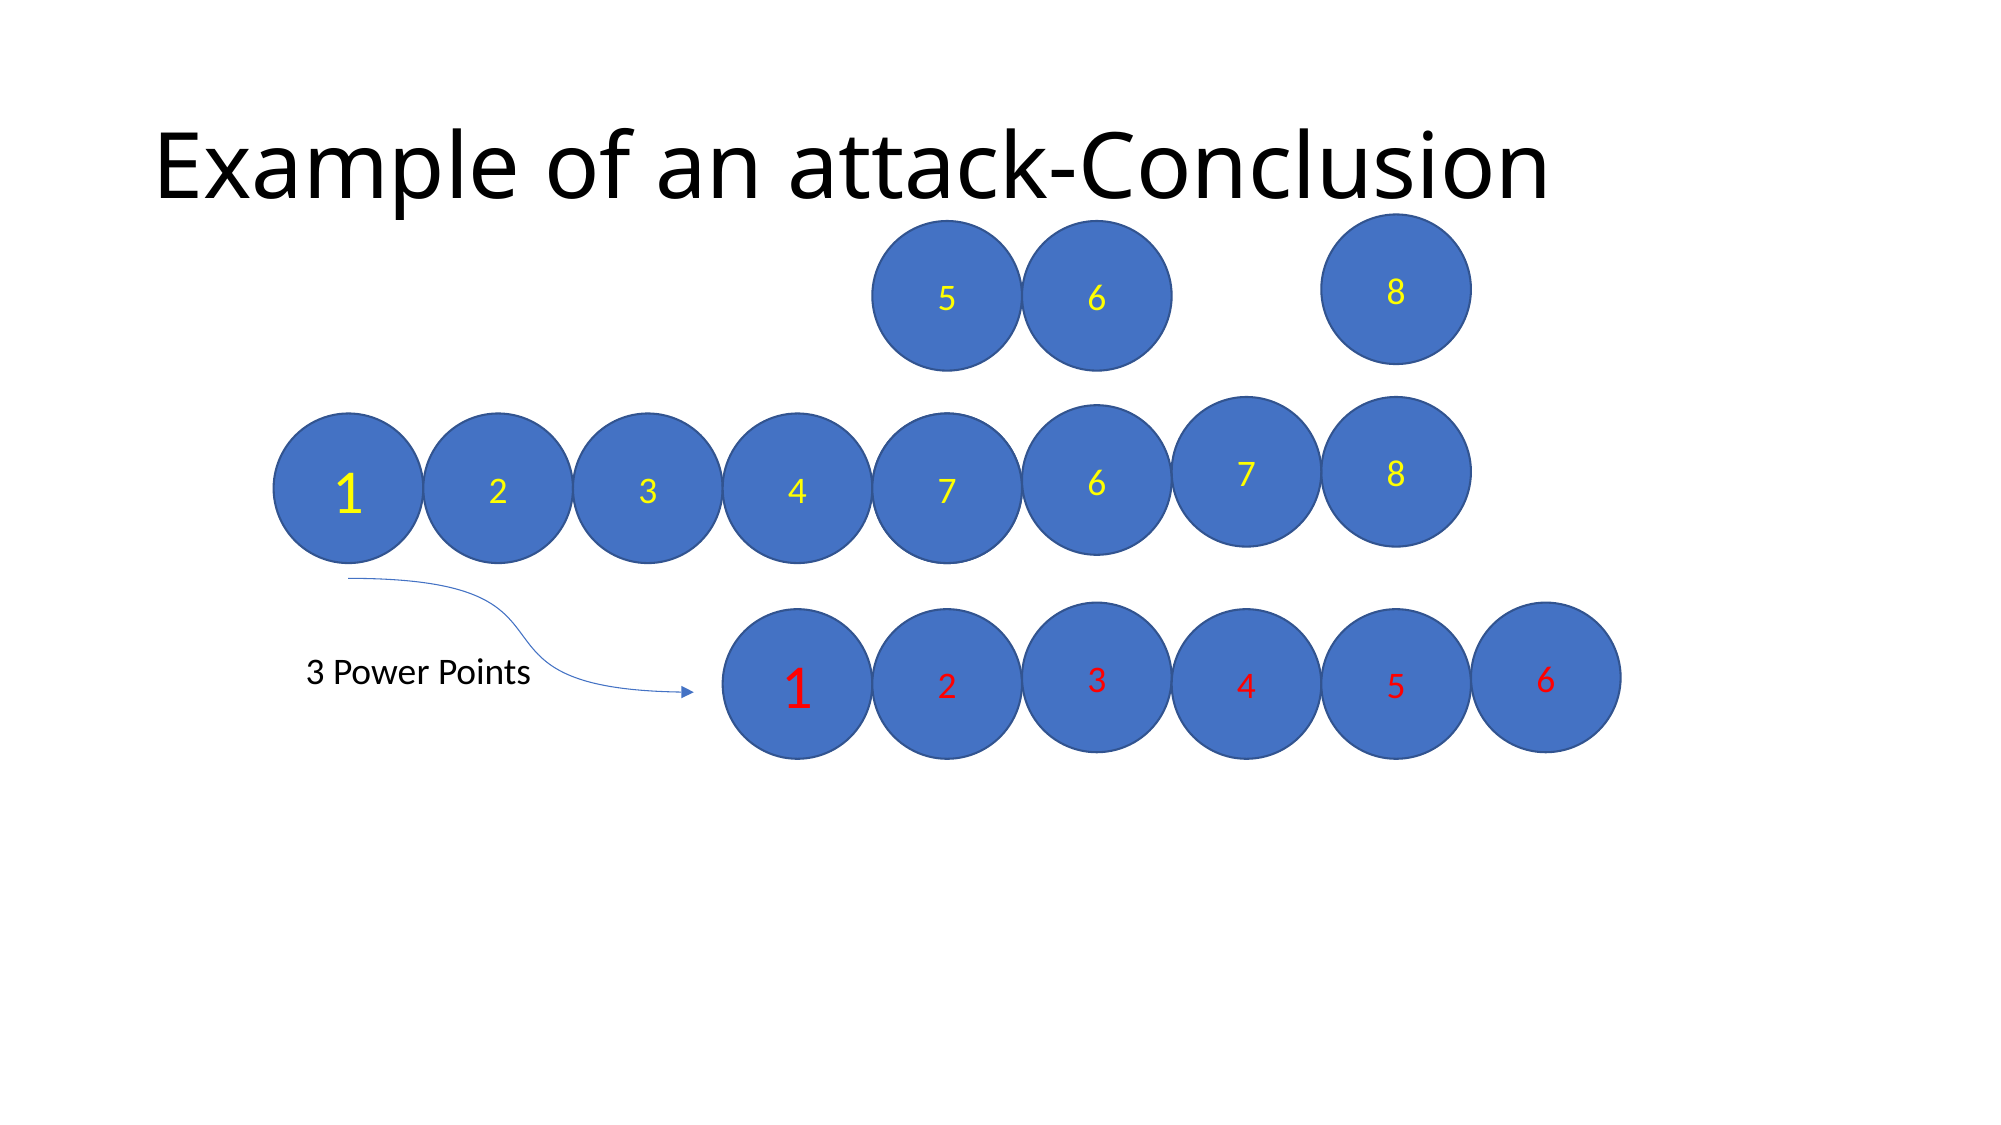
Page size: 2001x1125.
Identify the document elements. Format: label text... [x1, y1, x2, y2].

text_box 7 [1171, 395, 1323, 548]
text_box 4 [721, 412, 872, 565]
text_box 2 [422, 412, 573, 565]
text_box 6 [1021, 404, 1173, 556]
text_box 7 [871, 412, 1023, 565]
text_box 6 [1022, 219, 1173, 372]
text_box 8 [1320, 213, 1472, 366]
text_box 2 [871, 608, 1023, 760]
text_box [348, 578, 694, 693]
text_box 5 [1320, 608, 1472, 760]
text_box 6 [1470, 601, 1622, 754]
text_box 3 Power Points [290, 639, 559, 745]
title Example of an attack-Conclusion [137, 59, 1863, 278]
text_box 1 [272, 412, 423, 565]
text_box 1 [721, 608, 872, 760]
text_box 4 [1170, 608, 1321, 760]
text_box 5 [871, 219, 1023, 372]
text_box 3 [1020, 601, 1172, 754]
text_box 8 [1321, 395, 1472, 548]
text_box 3 [571, 412, 723, 565]
